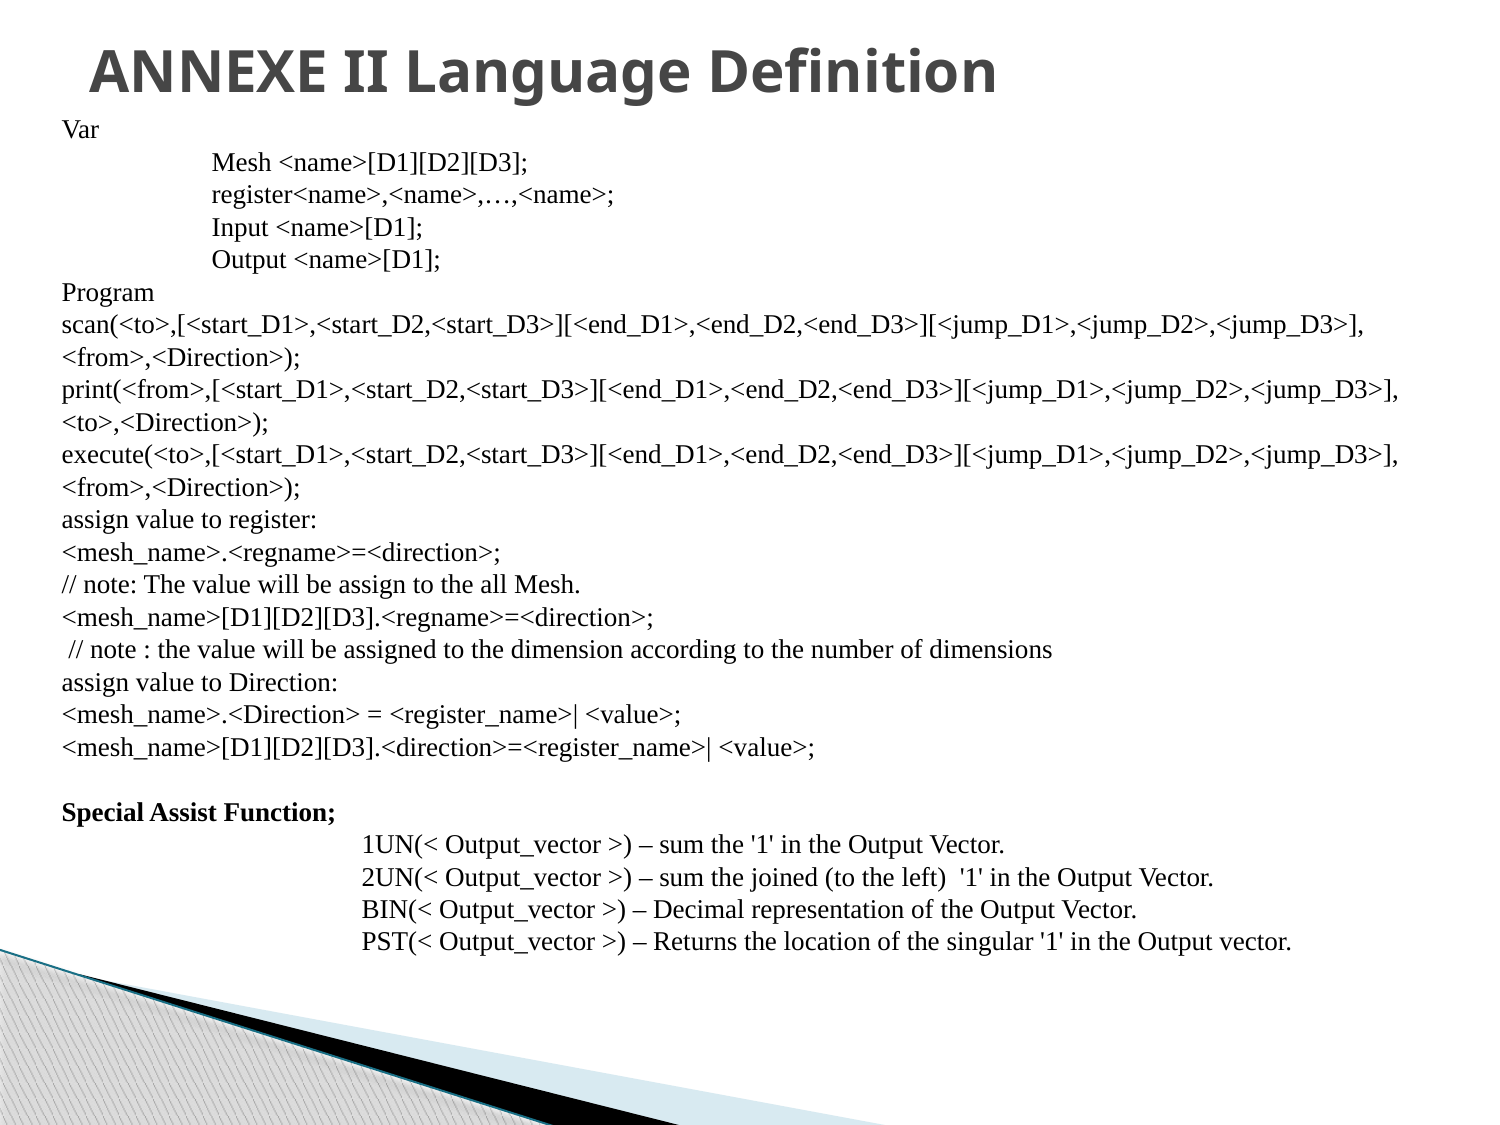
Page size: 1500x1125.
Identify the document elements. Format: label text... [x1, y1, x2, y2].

list Var Mesh <name>[D1][D2][D3]; register<name>,<name>,…,<name>; Input <name>[D1]; Output <name>[D1]; Program scan(<to>,[<start_D1>,<start_D2,<start_D3>][<end_D1>,<end_D2,<end_D3>][<jump_D1>,<jump_D2>,<jump_D3>], <from>,<Direction>); print(<from>,[<start_D1>,<start_D2,<start_D3>][<end_D1>,<end_D2,<end_D3>][<jump_D1>,<jump_D2>,<jump_D3>], <to>,<Direction>); execute(<to>,[<start_D1>,<start_D2,<start_D3>][<end_D1>,<end_D2,<end_D3>][<jump_D1>,<jump_D2>,<jump_D3>], <from>,<Direction>); assign value to register: <mesh_name>.<regname>=<direction>; // note: The value will be assign to the all Mesh. <mesh_name>[D1][D2][D3].<regname>=<direction>; // note : the value will be assigned to the dimension according to the number of dimensions assign value to Direction: <mesh_name>.<Direction> = <register_name>| <value>; <mesh_name>[D1][D2][D3].<direction>=<register_name>| <value>; Special Assist Function; 1UN(< Output_vector >) – sum the '1' in the Output Vector. 2UN(< Output_vector >) – sum the joined (to the left) '1' in the Output Vector. BIN(< Output_vector >) – Decimal representation of the Output Vector. PST(< Output_vector >) – Returns the location of the singular '1' in the Output vector. [46, 104, 1465, 1079]
title ANNEXE II Language Definition [75, 45, 1425, 164]
